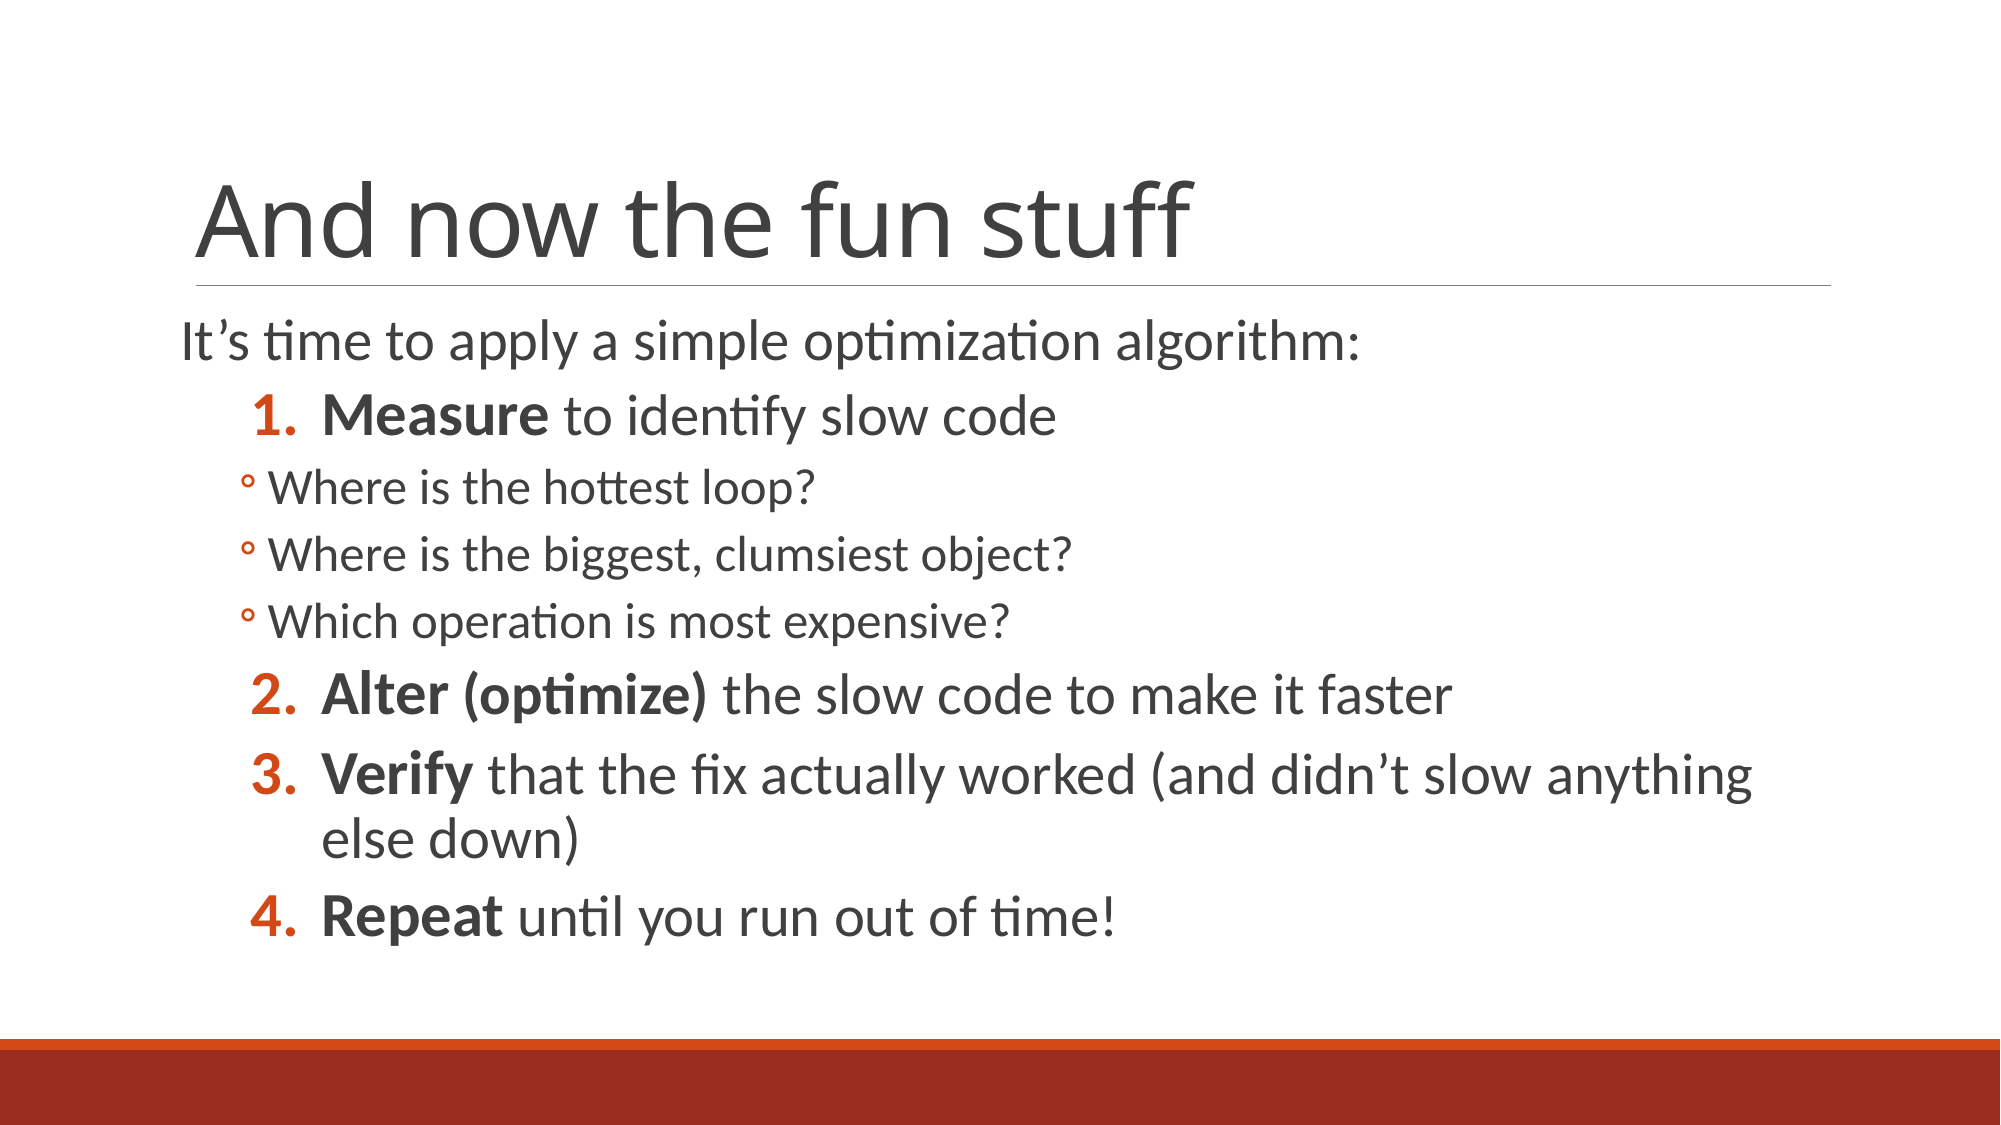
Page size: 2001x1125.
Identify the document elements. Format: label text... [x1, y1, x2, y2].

title And now the fun stuff [180, 47, 1830, 285]
list It’s time to apply a simple optimization algorithm: Measure to identify slow code Where is the hottest loop? Where is the biggest, clumsiest object? Which operation is most expensive? Alter (optimize) the slow code to make it faster Verify that the fix actually worked (and didn’t slow anything else down) Repeat until you run out of time! [180, 302, 1830, 963]
